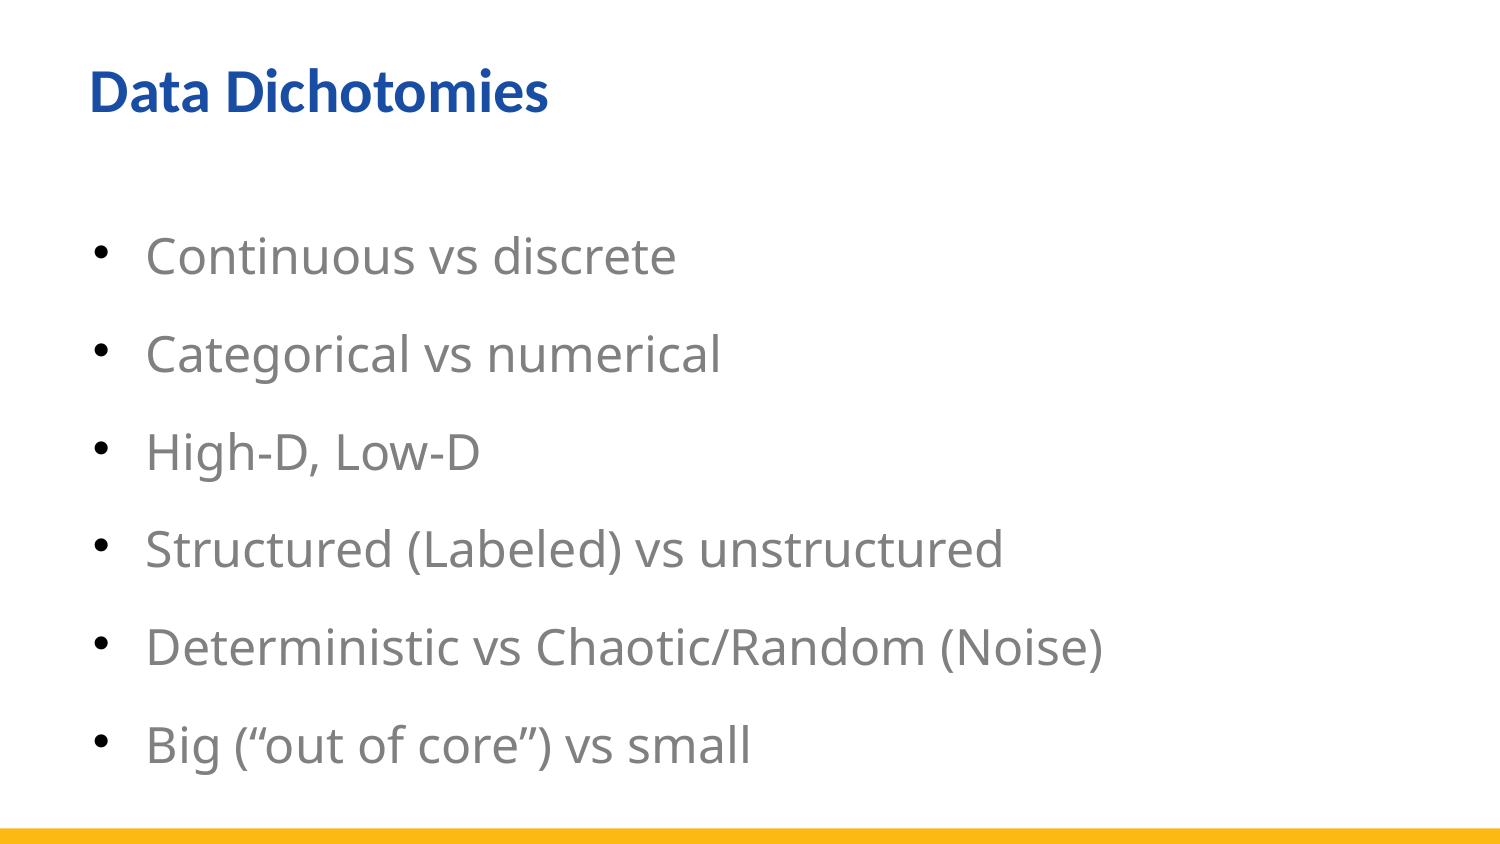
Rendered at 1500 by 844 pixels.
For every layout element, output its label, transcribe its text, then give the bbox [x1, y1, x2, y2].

text_box Continuous vs discrete Categorical vs numerical High-D, Low-D Structured (Labeled) vs unstructured Deterministic vs Chaotic/Random (Noise) Big (“out of core”) vs small [75, 220, 1335, 780]
text_box Data Dichotomies [75, 0, 1425, 197]
